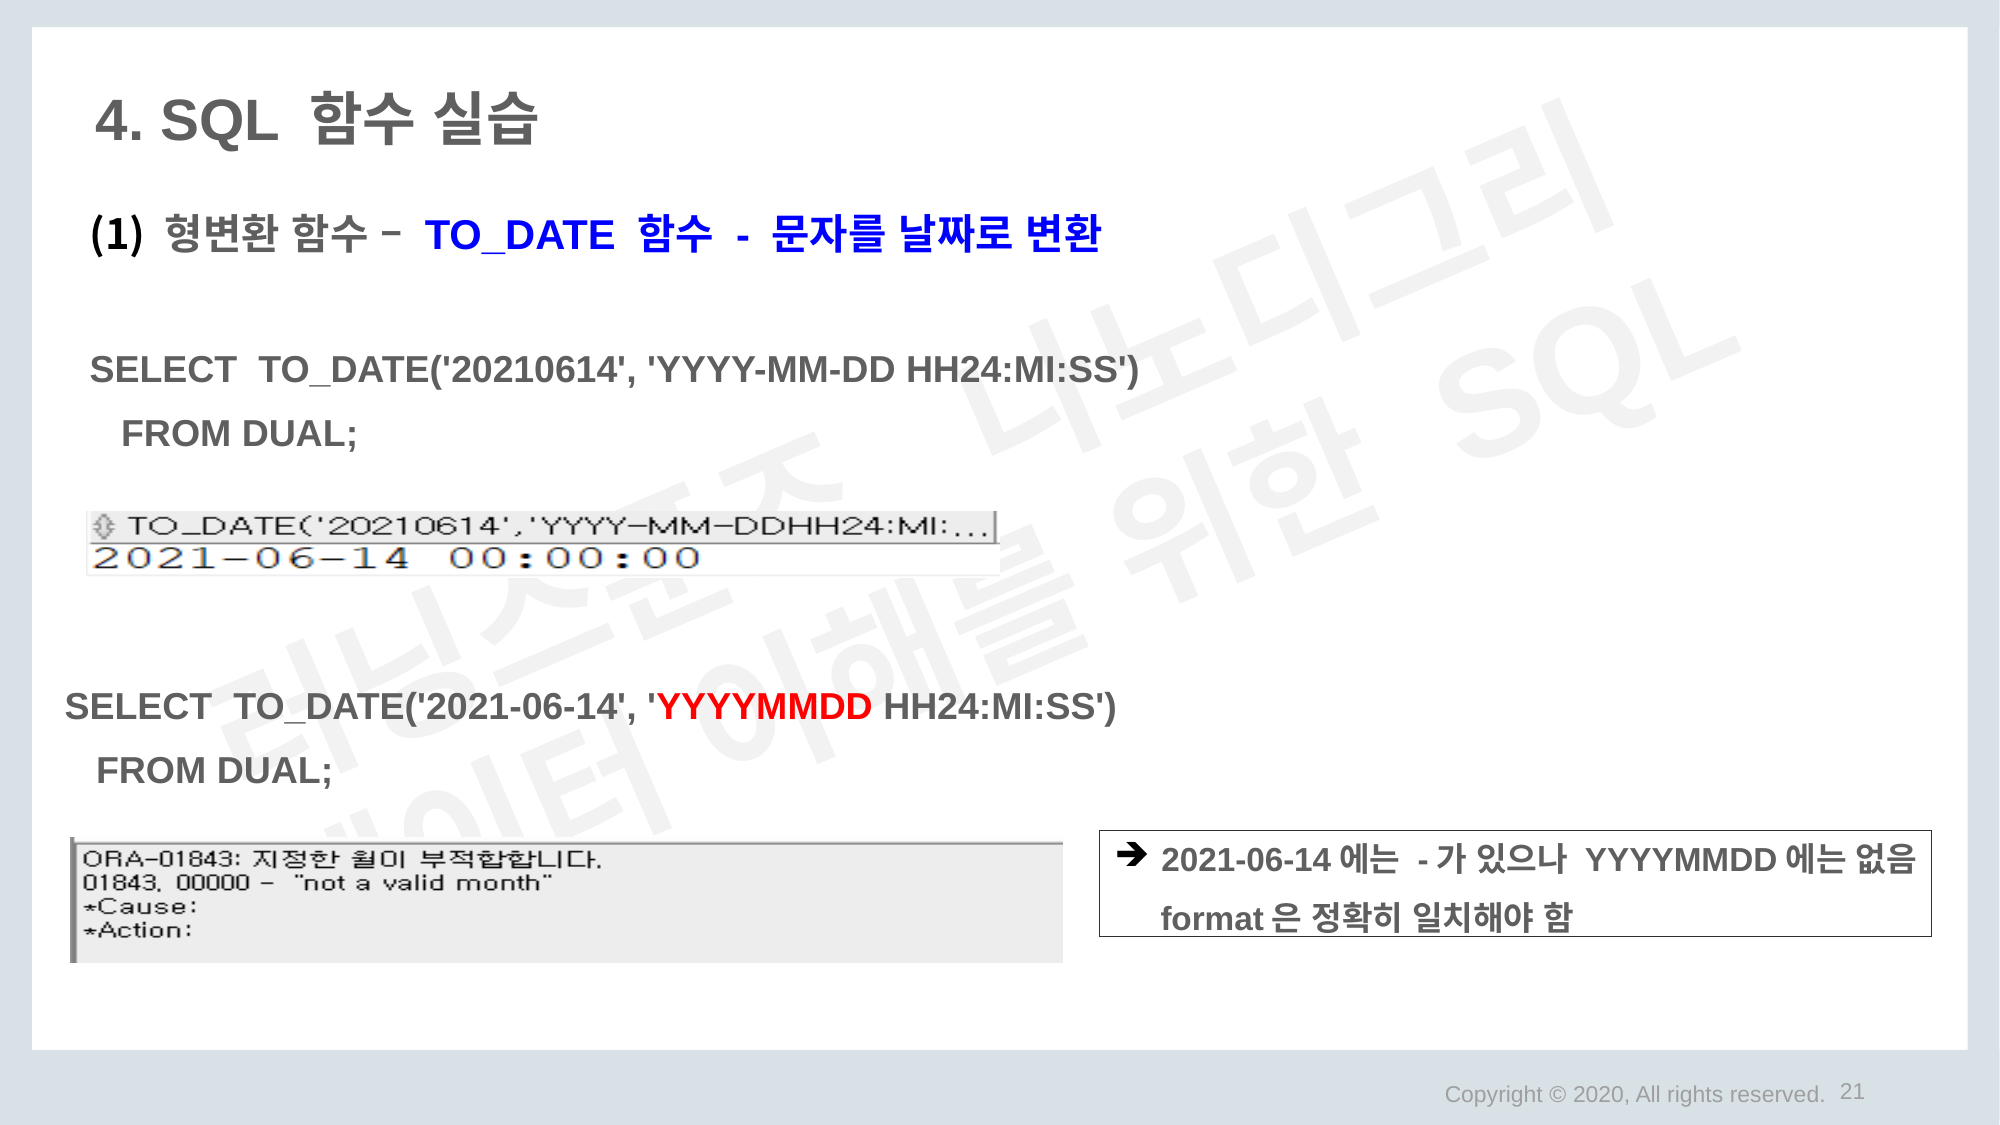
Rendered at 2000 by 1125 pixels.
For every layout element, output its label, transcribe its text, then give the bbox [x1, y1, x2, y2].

list 2021-06-14에는 -가 있으나 YYYYMMDD에는 없음 format은 정확히 일치해야 함 [1099, 830, 1932, 937]
list SELECT TO_DATE('2021-06-14', 'YYYYMMDD HH24:MI:SS') FROM DUAL; [49, 674, 1846, 790]
title 4. SQL 함수 실습 [81, 75, 1877, 170]
picture [70, 837, 1063, 963]
picture [86, 511, 1000, 578]
list 형변환 함수 – TO_DATE 함수 - 문자를 날짜로 변환 SELECT TO_DATE('20210614', 'YYYY-MM-DD HH24:MI:SS') FROM DUAL; [74, 200, 1871, 465]
